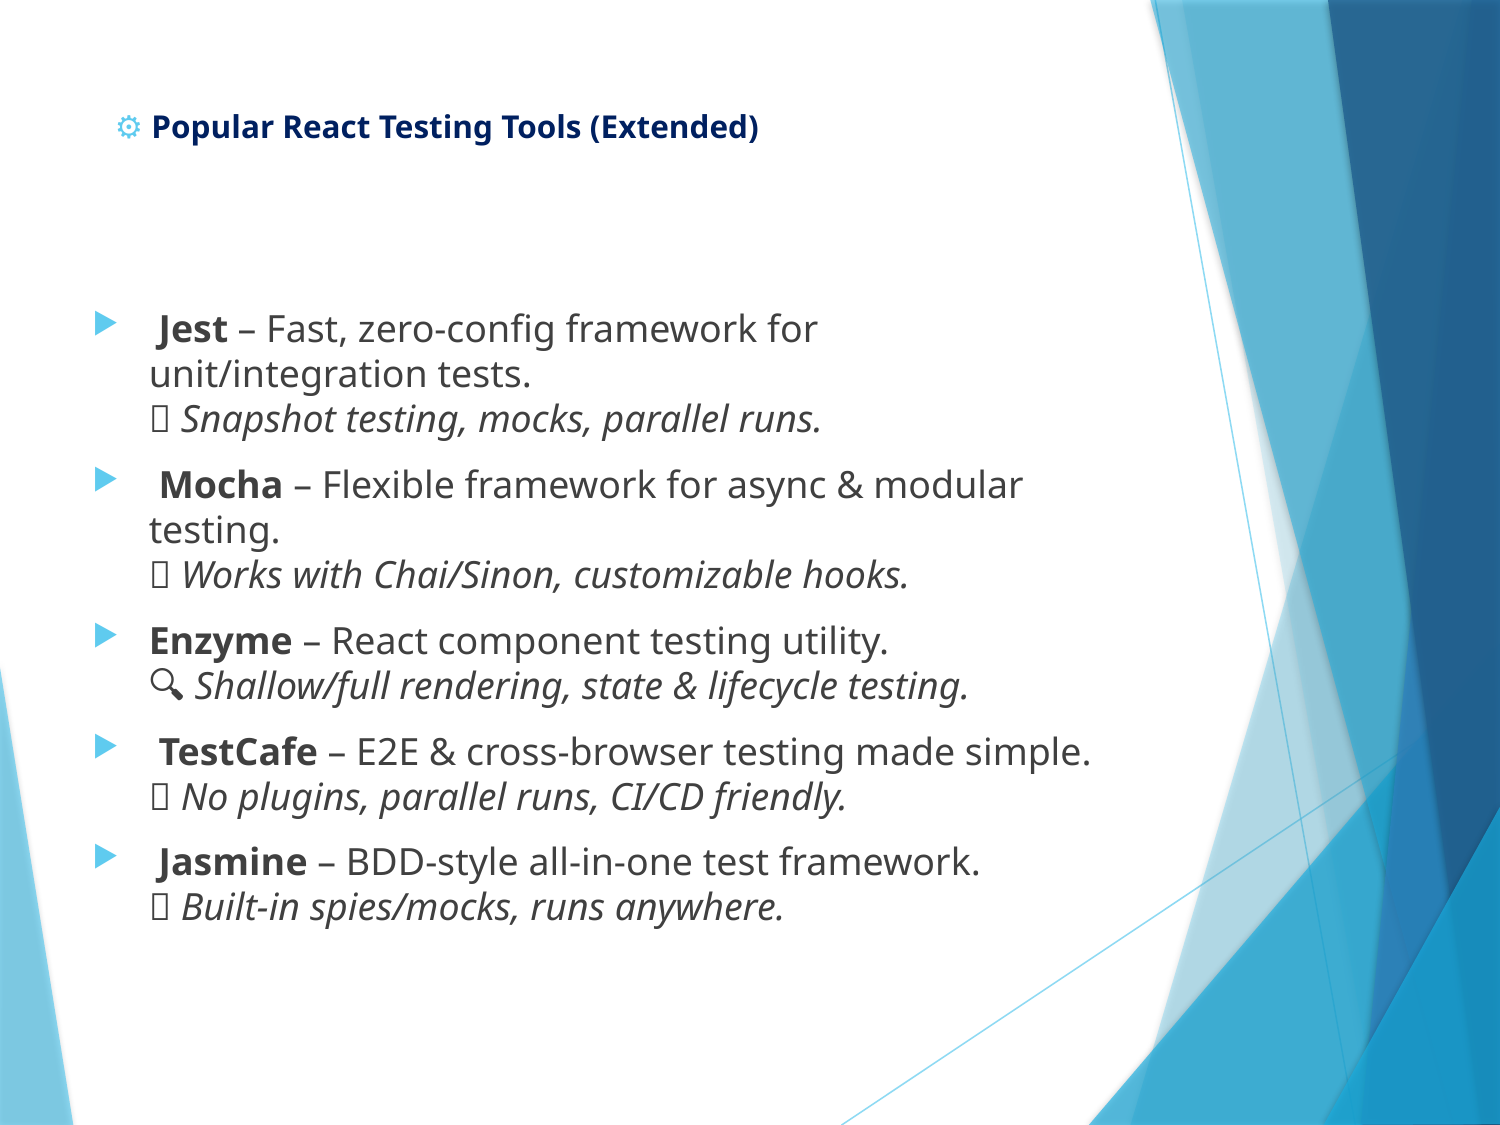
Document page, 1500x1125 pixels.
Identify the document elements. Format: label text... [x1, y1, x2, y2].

title ⚙️ Popular React Testing Tools (Extended) [99, 99, 1217, 154]
list Jest – Fast, zero-config framework for unit/integration tests. ✨ Snapshot testing, mocks, parallel runs. Mocha – Flexible framework for async & modular testing. 🔌 Works with Chai/Sinon, customizable hooks. Enzyme – React component testing utility. 🔍 Shallow/full rendering, state & lifecycle testing. TestCafe – E2E & cross-browser testing made simple. 🌐 No plugins, parallel runs, CI/CD friendly. Jasmine – BDD-style all-in-one test framework. 📝 Built-in spies/mocks, runs anywhere. [77, 297, 1119, 934]
